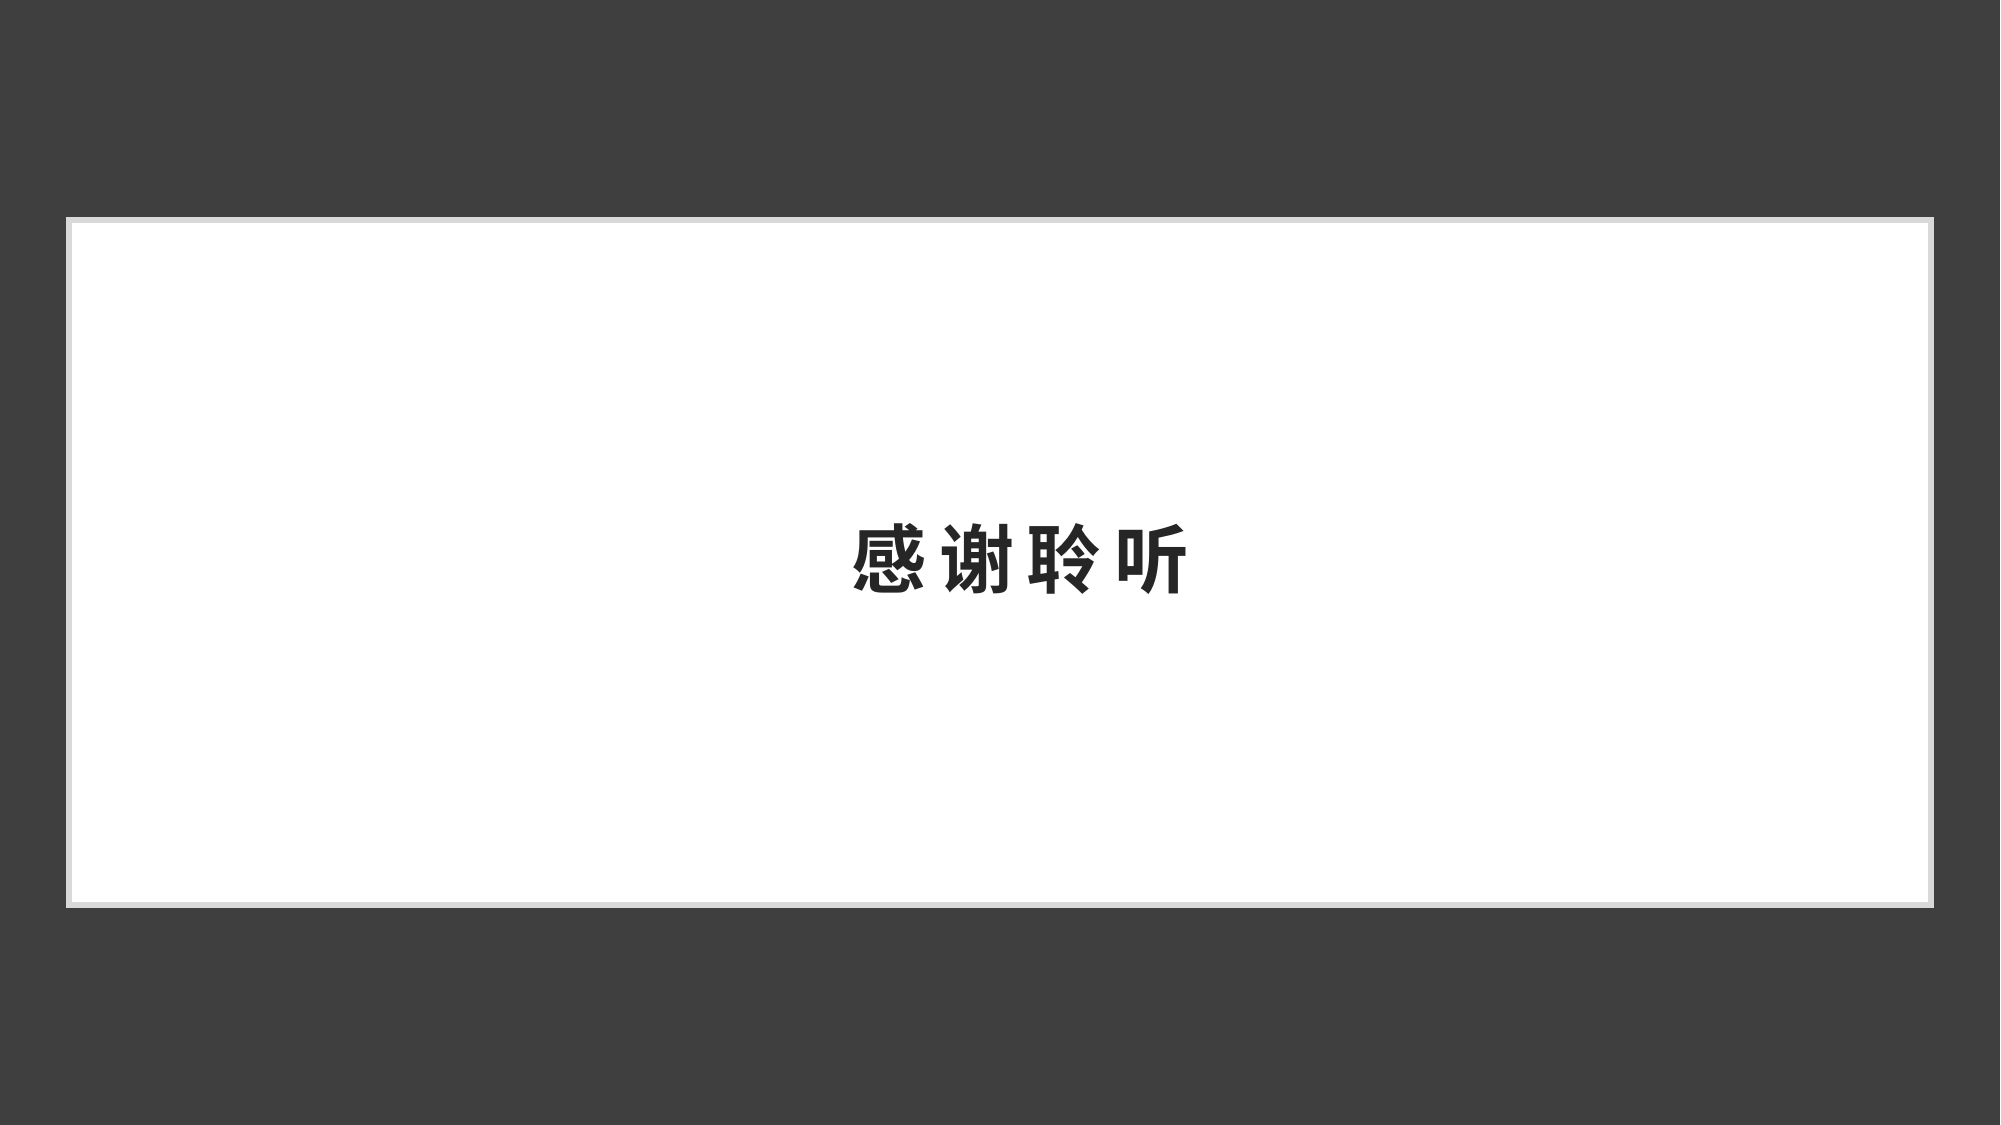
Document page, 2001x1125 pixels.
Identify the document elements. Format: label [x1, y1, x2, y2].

text_box [565, 505, 1379, 673]
text_box [0, 0, 2000, 1125]
text_box [68, 219, 1932, 906]
